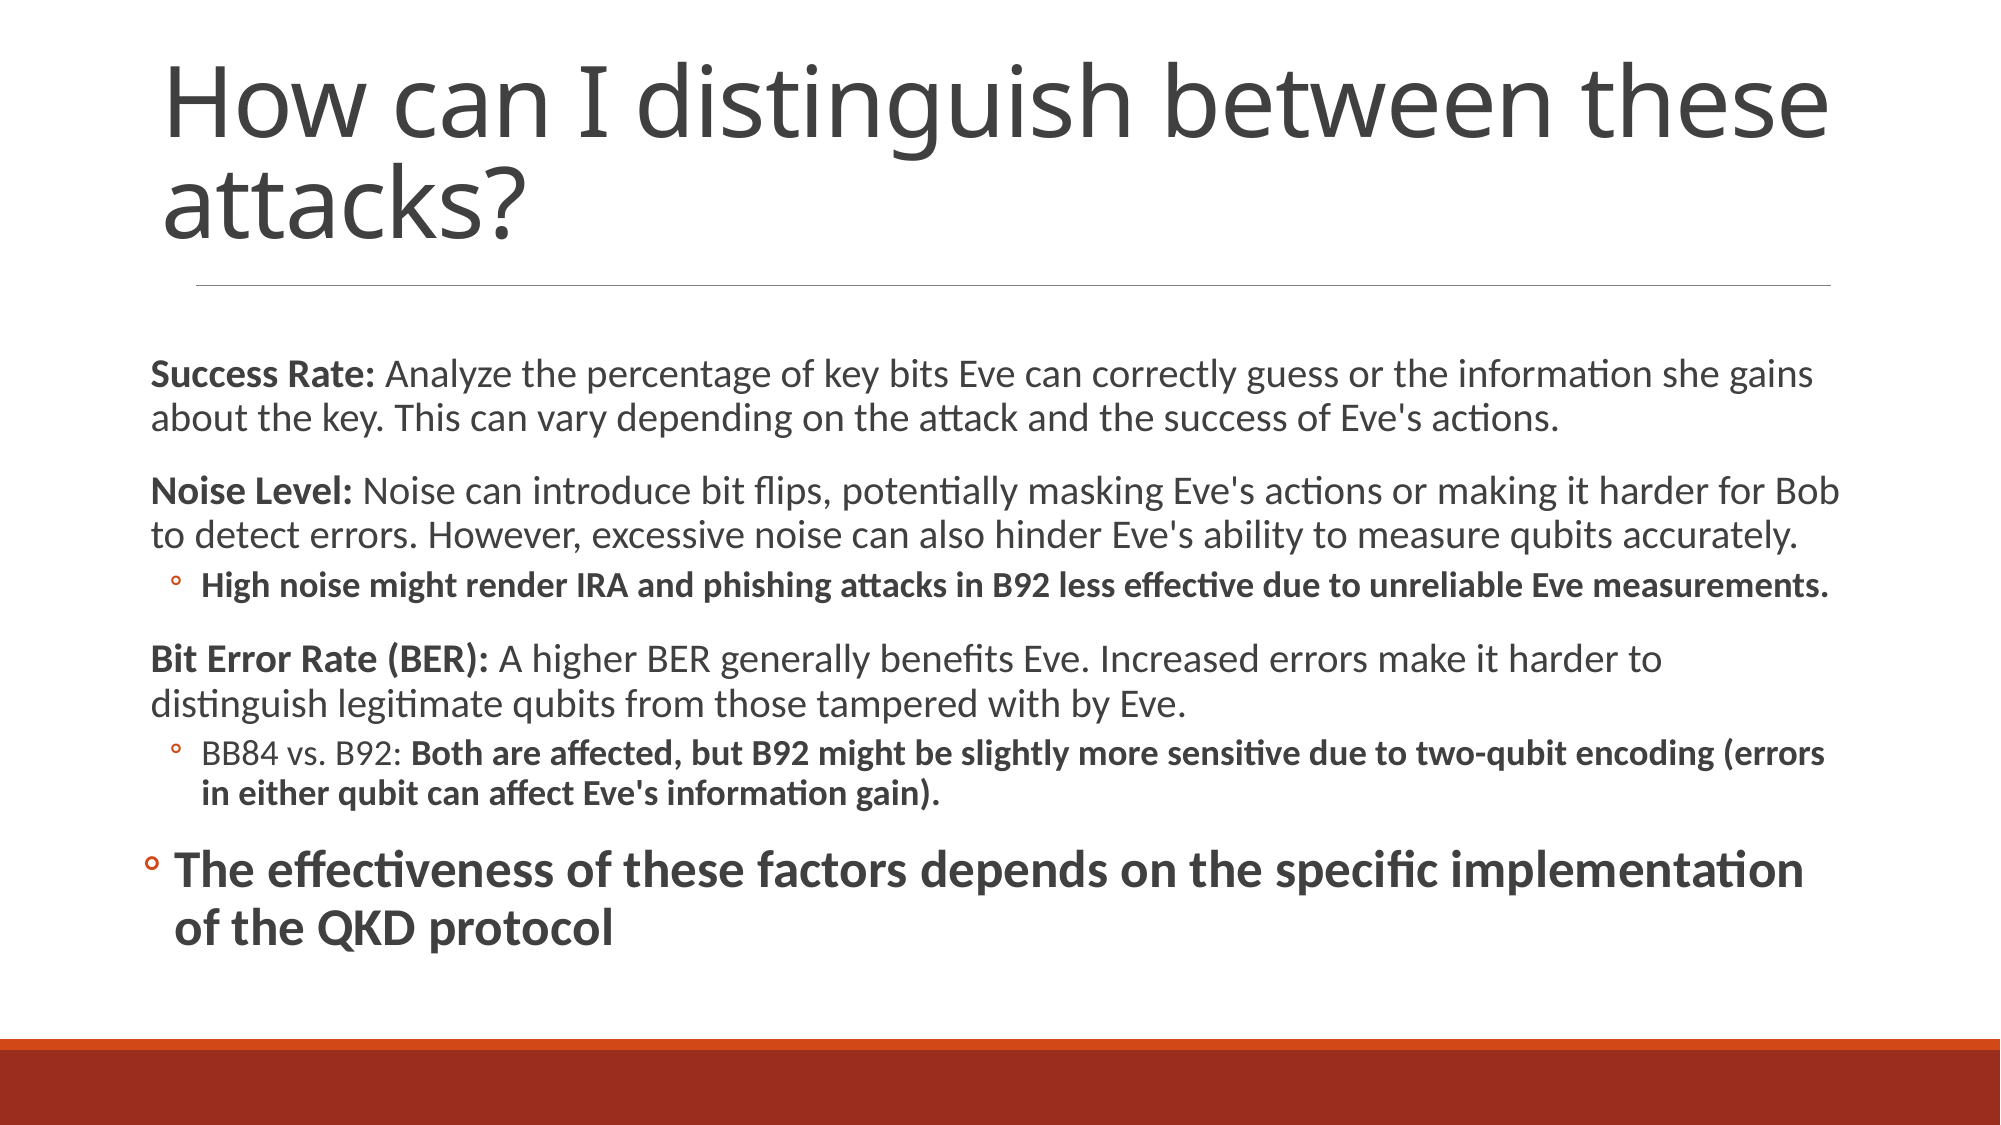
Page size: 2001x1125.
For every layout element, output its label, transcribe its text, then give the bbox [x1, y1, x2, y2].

title How can I distinguish between these attacks? [146, 48, 1872, 267]
list Success Rate: Analyze the percentage of key bits Eve can correctly guess or the information she gains about the key. This can vary depending on the attack and the success of Eve's actions. Noise Level: Noise can introduce bit flips, potentially masking Eve's actions or making it harder for Bob to detect errors. However, excessive noise can also hinder Eve's ability to measure qubits accurately. High noise might render IRA and phishing attacks in B92 less effective due to unreliable Eve measurements. Bit Error Rate (BER): A higher BER generally benefits Eve. Increased errors make it harder to distinguish legitimate qubits from those tampered with by Eve. BB84 vs. B92: Both are affected, but B92 might be slightly more sensitive due to two-qubit encoding (errors in either qubit can affect Eve's information gain). The effectiveness of these factors depends on the specific implementation of the QKD protocol [134, 344, 1850, 979]
